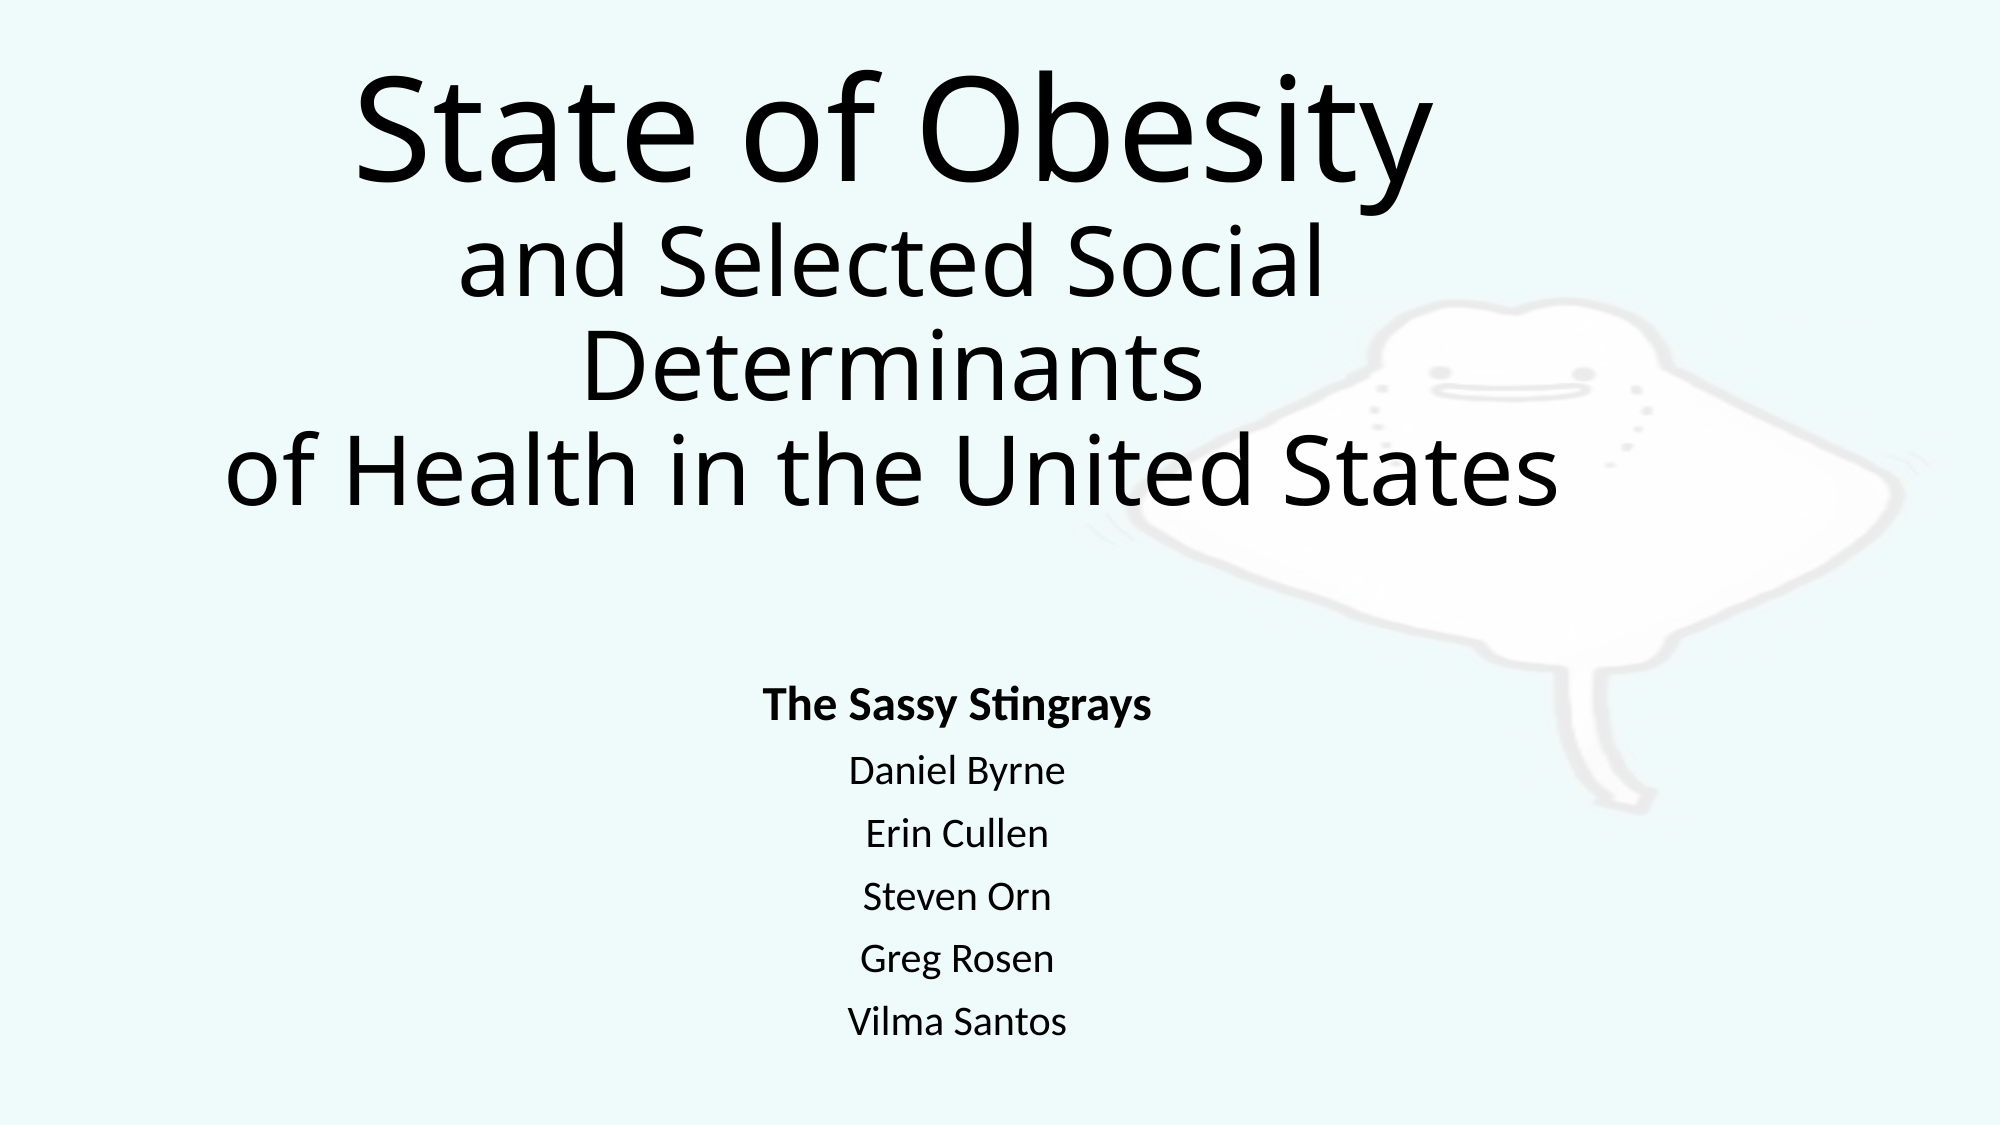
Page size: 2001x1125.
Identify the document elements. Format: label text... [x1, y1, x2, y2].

subtitle The Sassy Stingrays Daniel Byrne Erin Cullen Steven Orn Greg Rosen Vilma Santos [207, 670, 1708, 1056]
title State of Obesity and Selected Social Determinants of Health in the United States [143, 45, 1644, 535]
